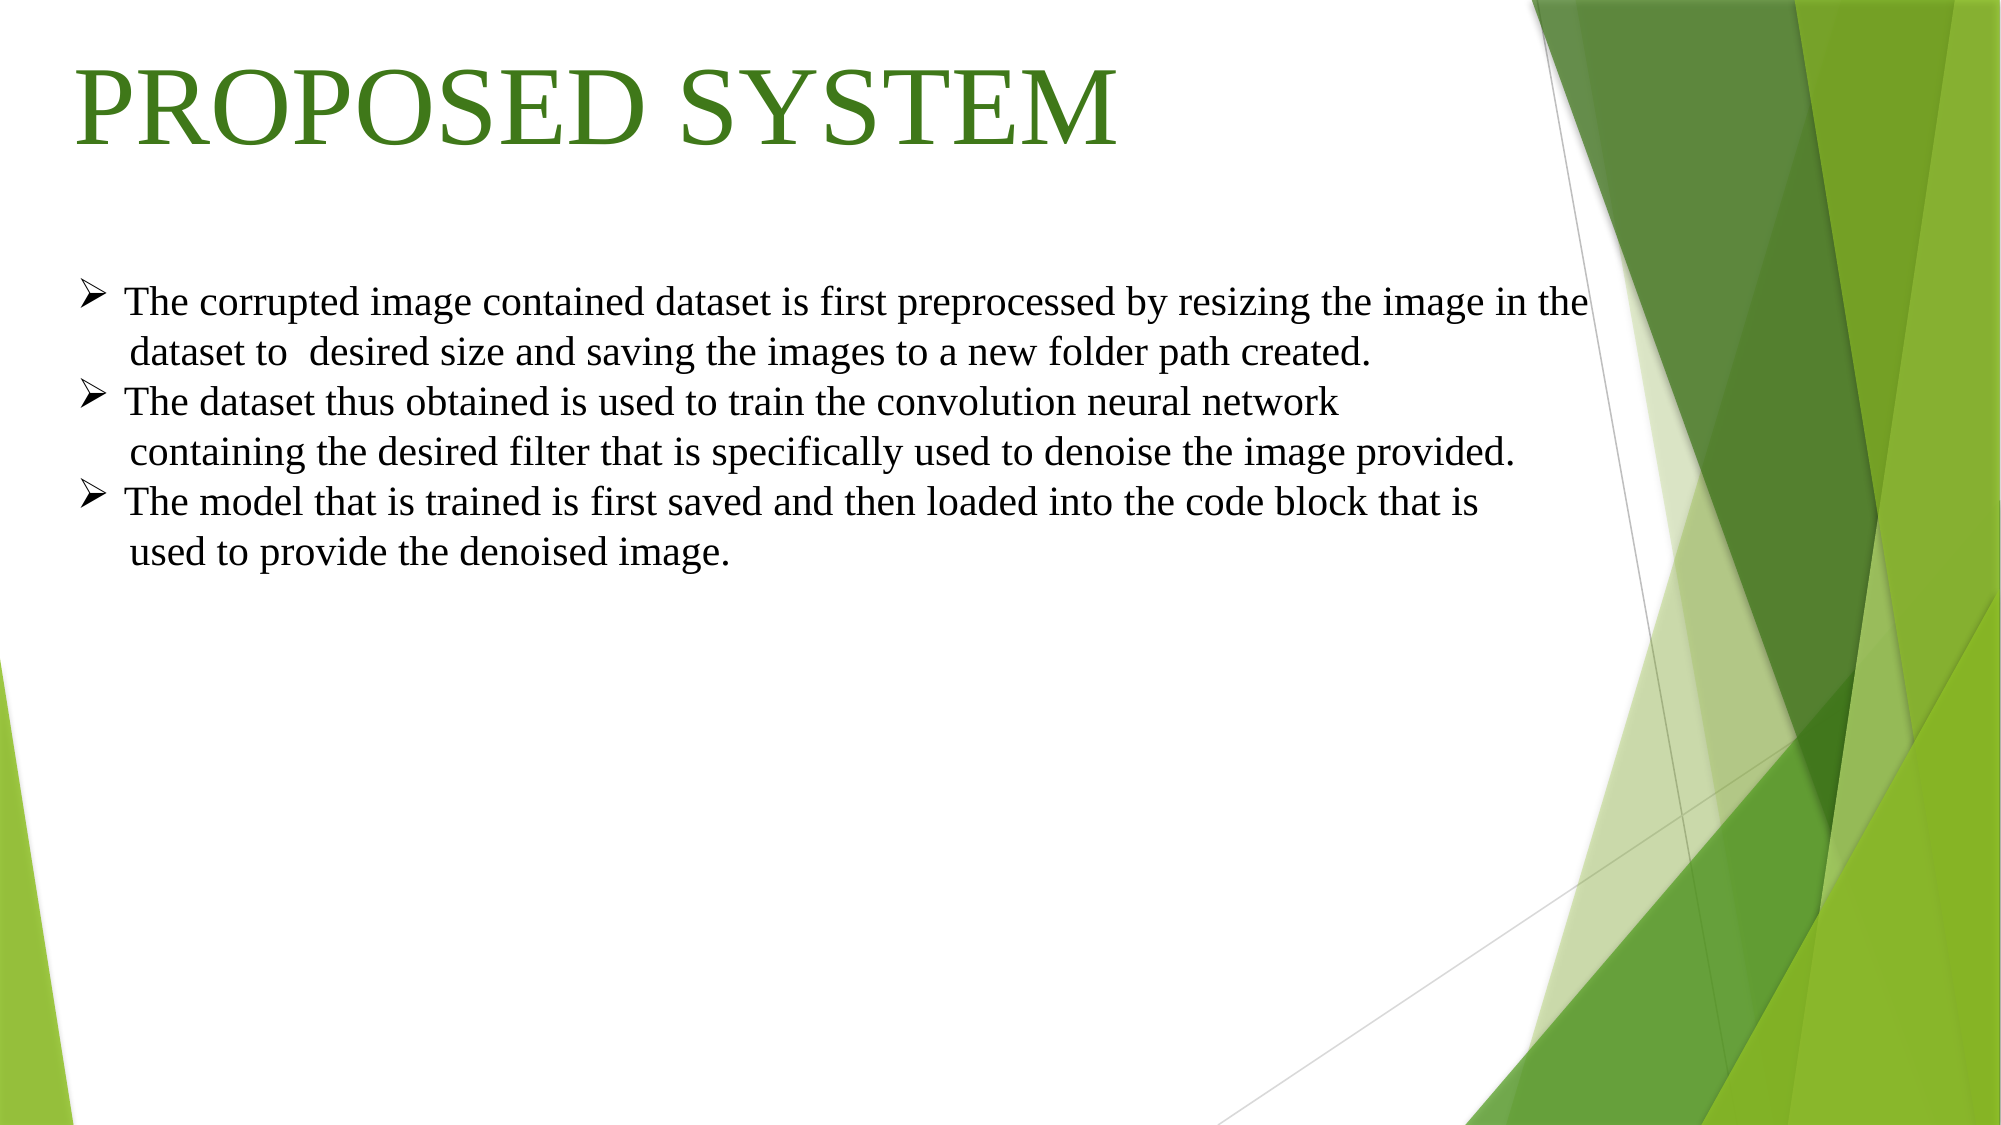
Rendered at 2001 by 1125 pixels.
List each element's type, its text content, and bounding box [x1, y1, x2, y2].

text_box PROPOSED SYSTEM [58, 24, 1136, 174]
text_box The corrupted image contained dataset is first preprocessed by resizing the image in the dataset to desired size and saving the images to a new folder path created. The dataset thus obtained is used to train the convolution neural network containing the desired filter that is specifically used to denoise the image provided. The model that is trained is first saved and then loaded into the code block that is used to provide the denoised image. [62, 266, 1606, 581]
